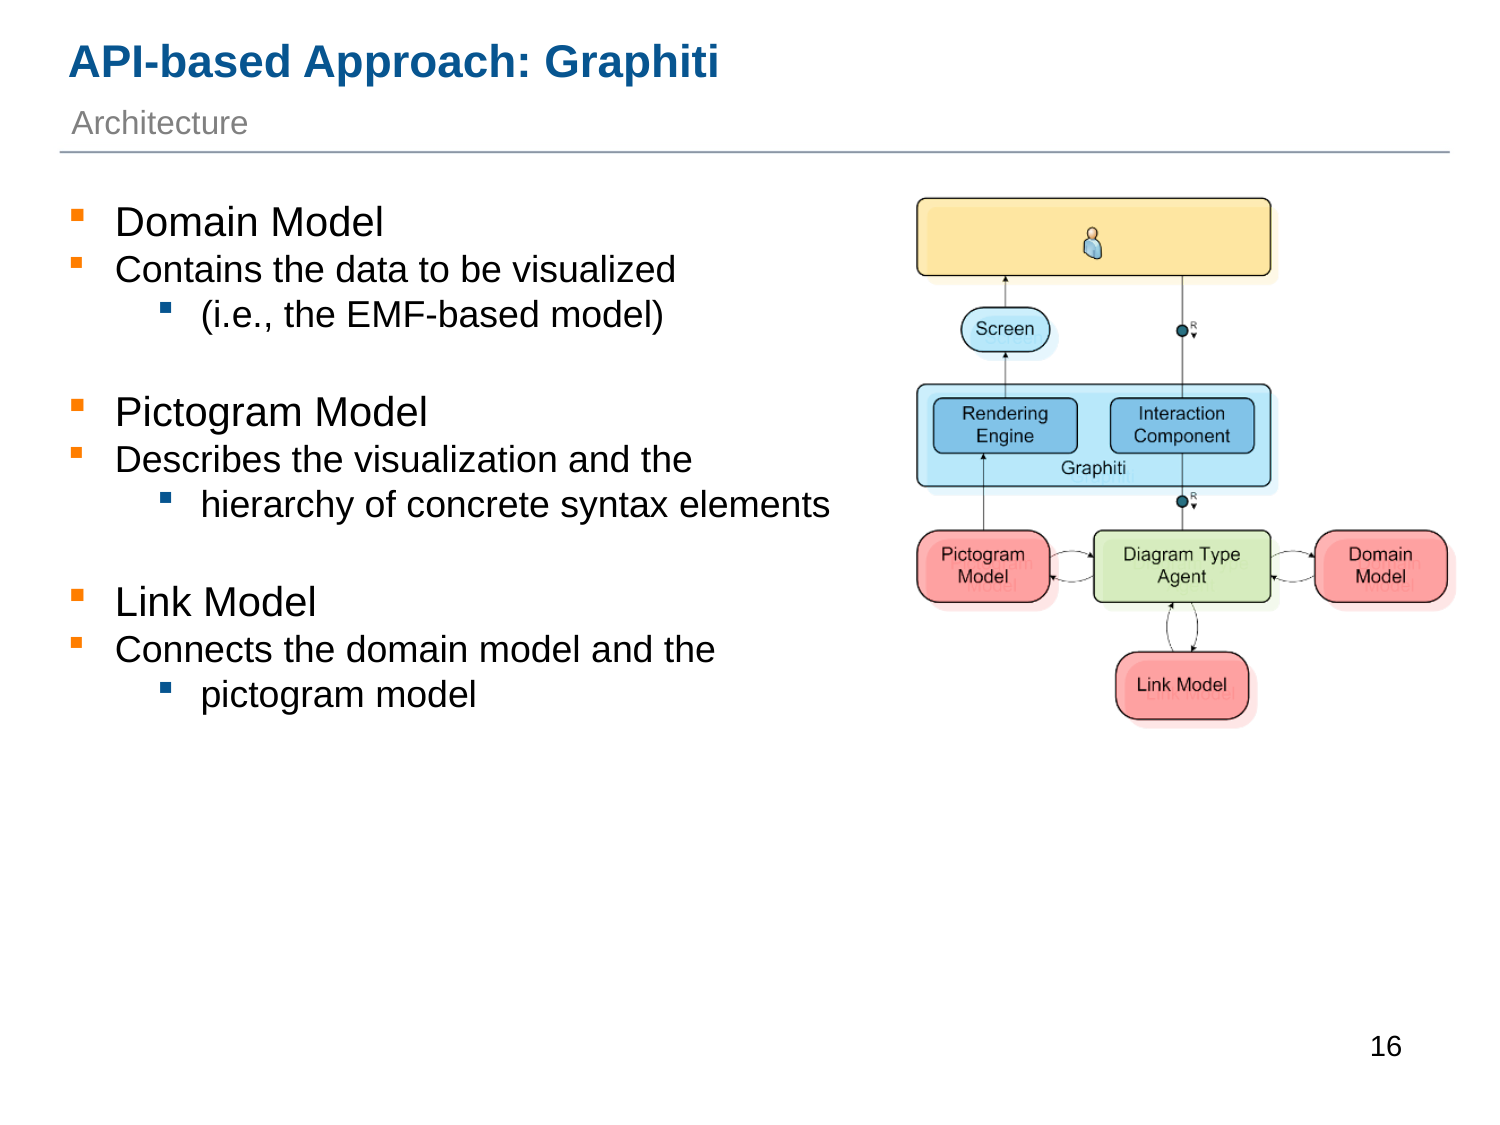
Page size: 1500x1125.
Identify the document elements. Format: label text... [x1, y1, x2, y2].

picture [0, 142, 1500, 163]
text_box API-based Approach: Graphiti [53, 24, 1453, 93]
text_box Architecture [53, 93, 1453, 153]
text_box Domain Model Contains the data to be visualized (i.e., the EMF-based model) Pictogram Model Describes the visualization and the hierarchy of concrete syntax elements Link Model Connects the domain model and the pictogram model [53, 187, 1453, 1059]
picture [913, 189, 1466, 733]
text_box 1 [1242, 1019, 1417, 1095]
